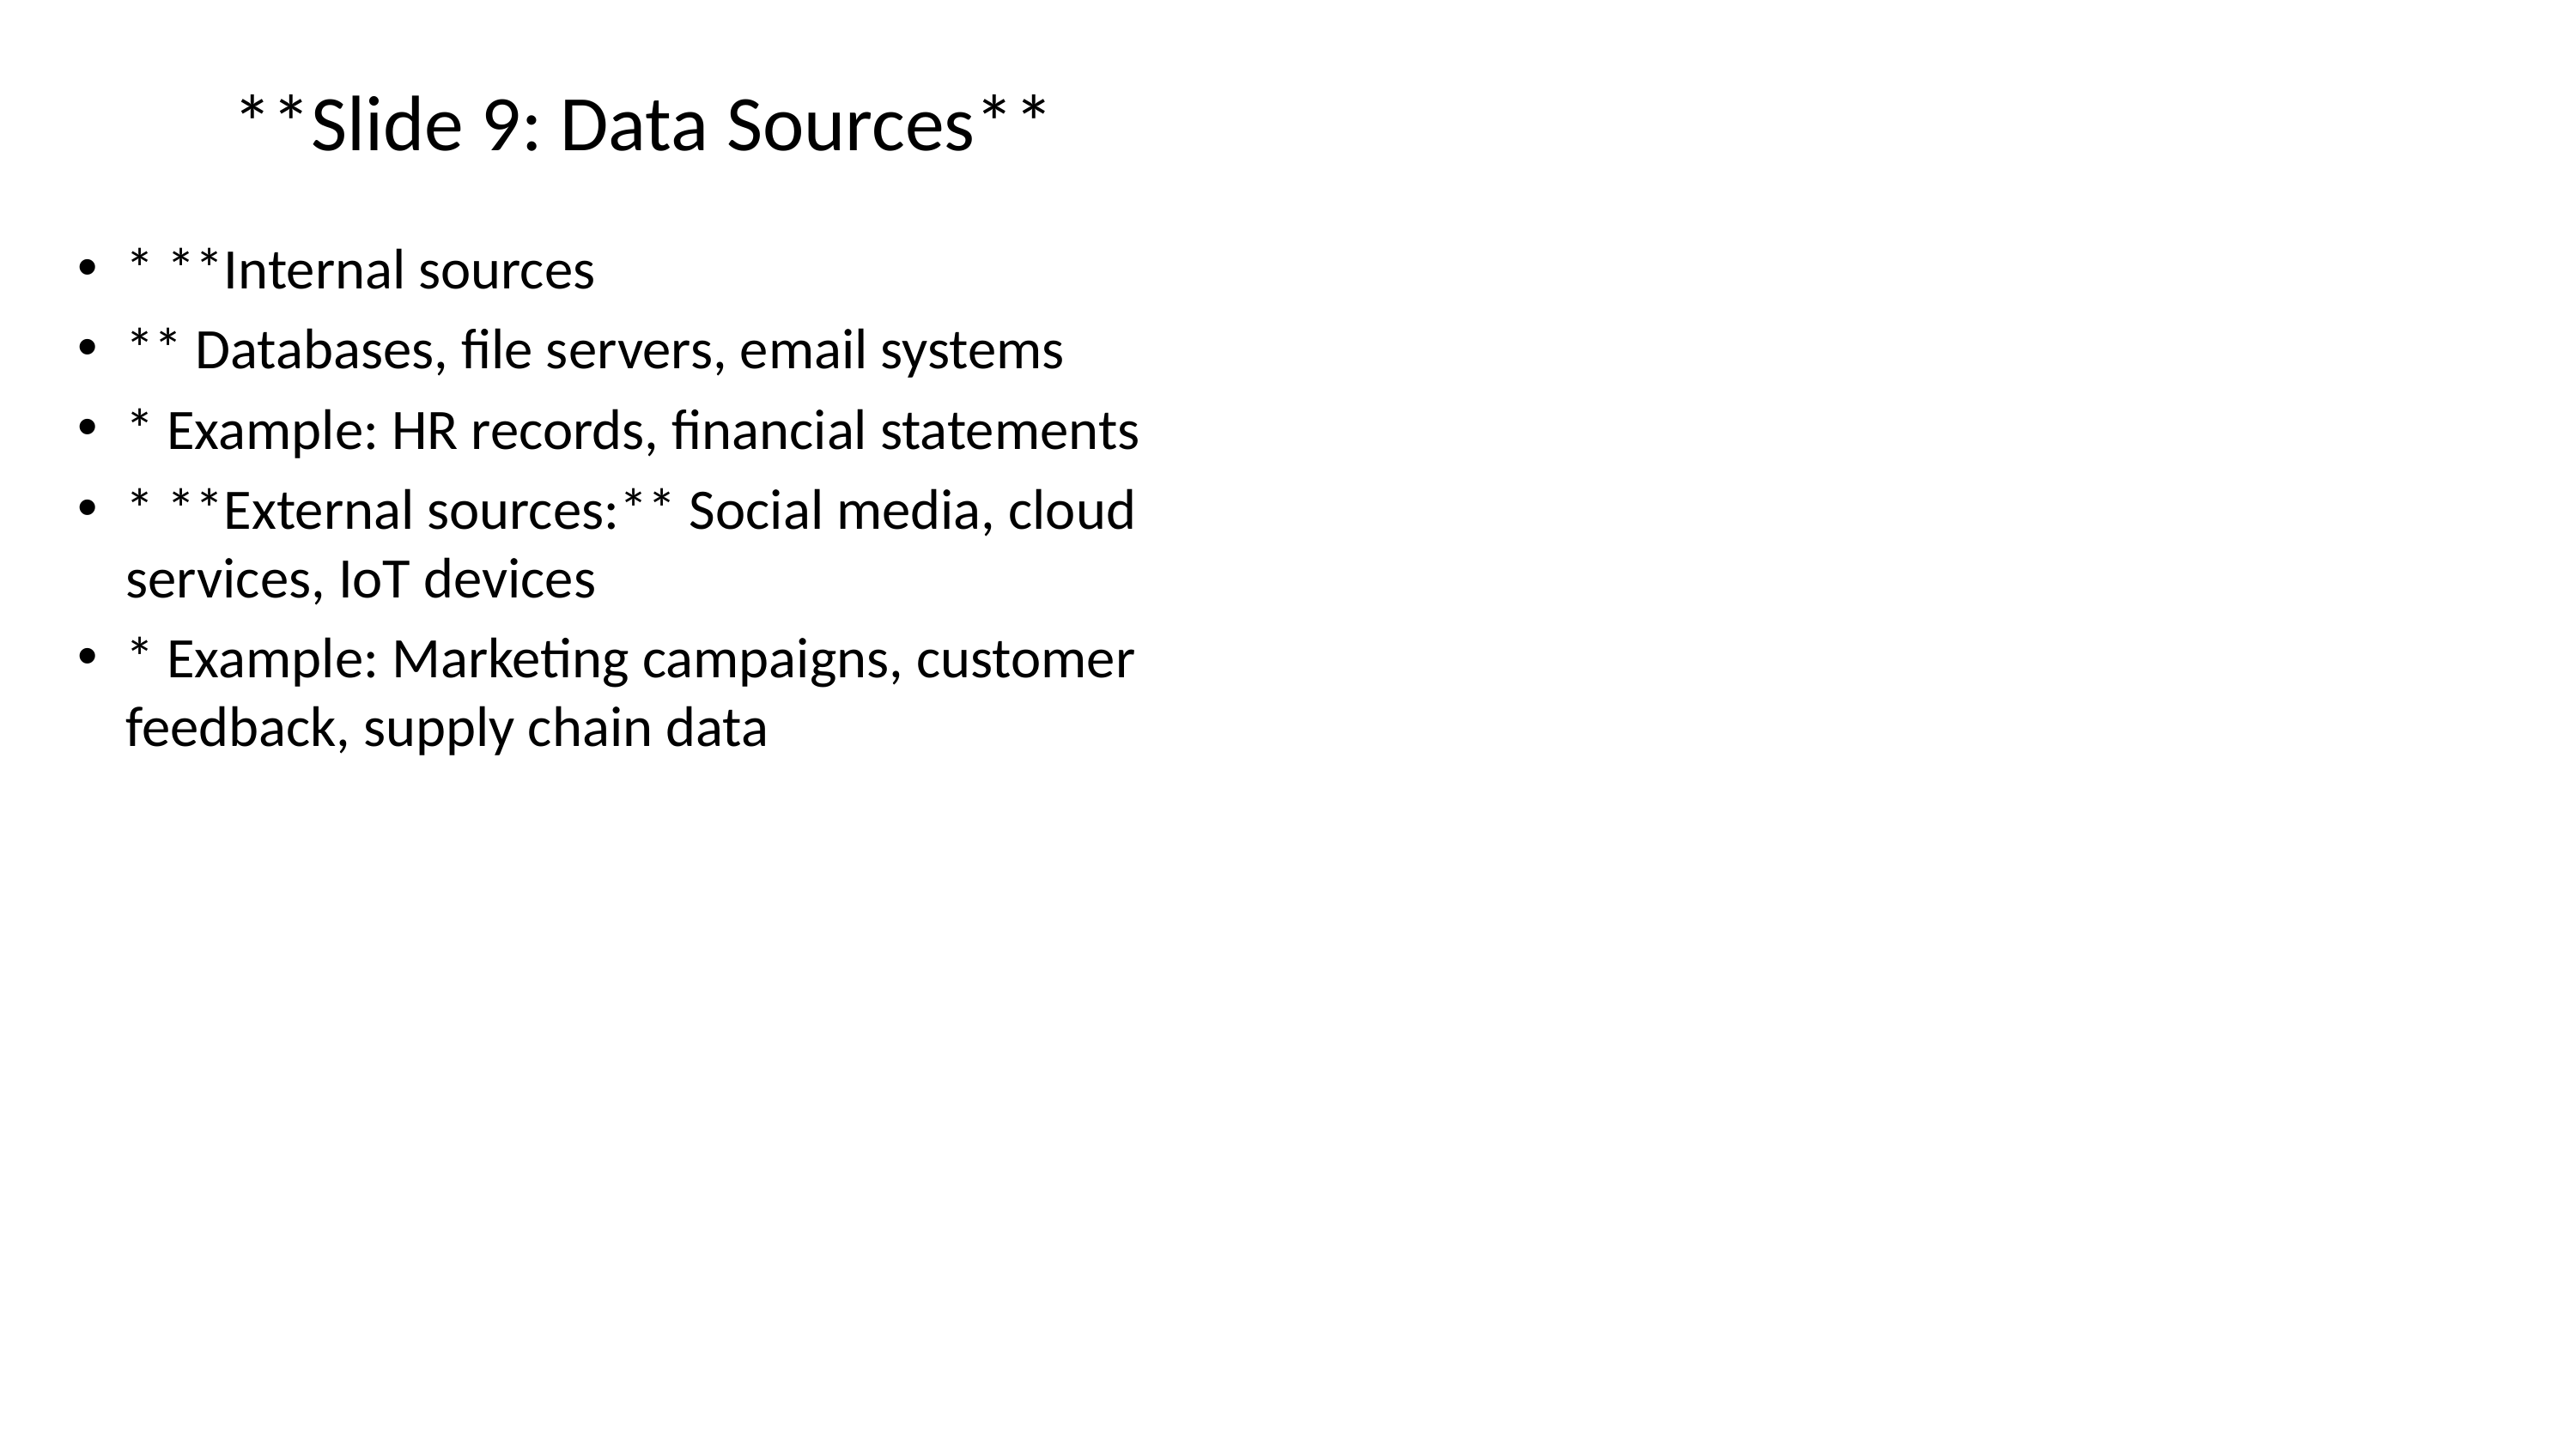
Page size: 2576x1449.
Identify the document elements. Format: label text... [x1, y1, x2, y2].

list * **Internal sources ** Databases, file servers, email systems * Example: HR records, financial statements * **External sources:** Social media, cloud services, IoT devices * Example: Marketing campaigns, customer feedback, supply chain data [64, 225, 1224, 863]
title **Slide 9: Data Sources** [64, 39, 1224, 200]
